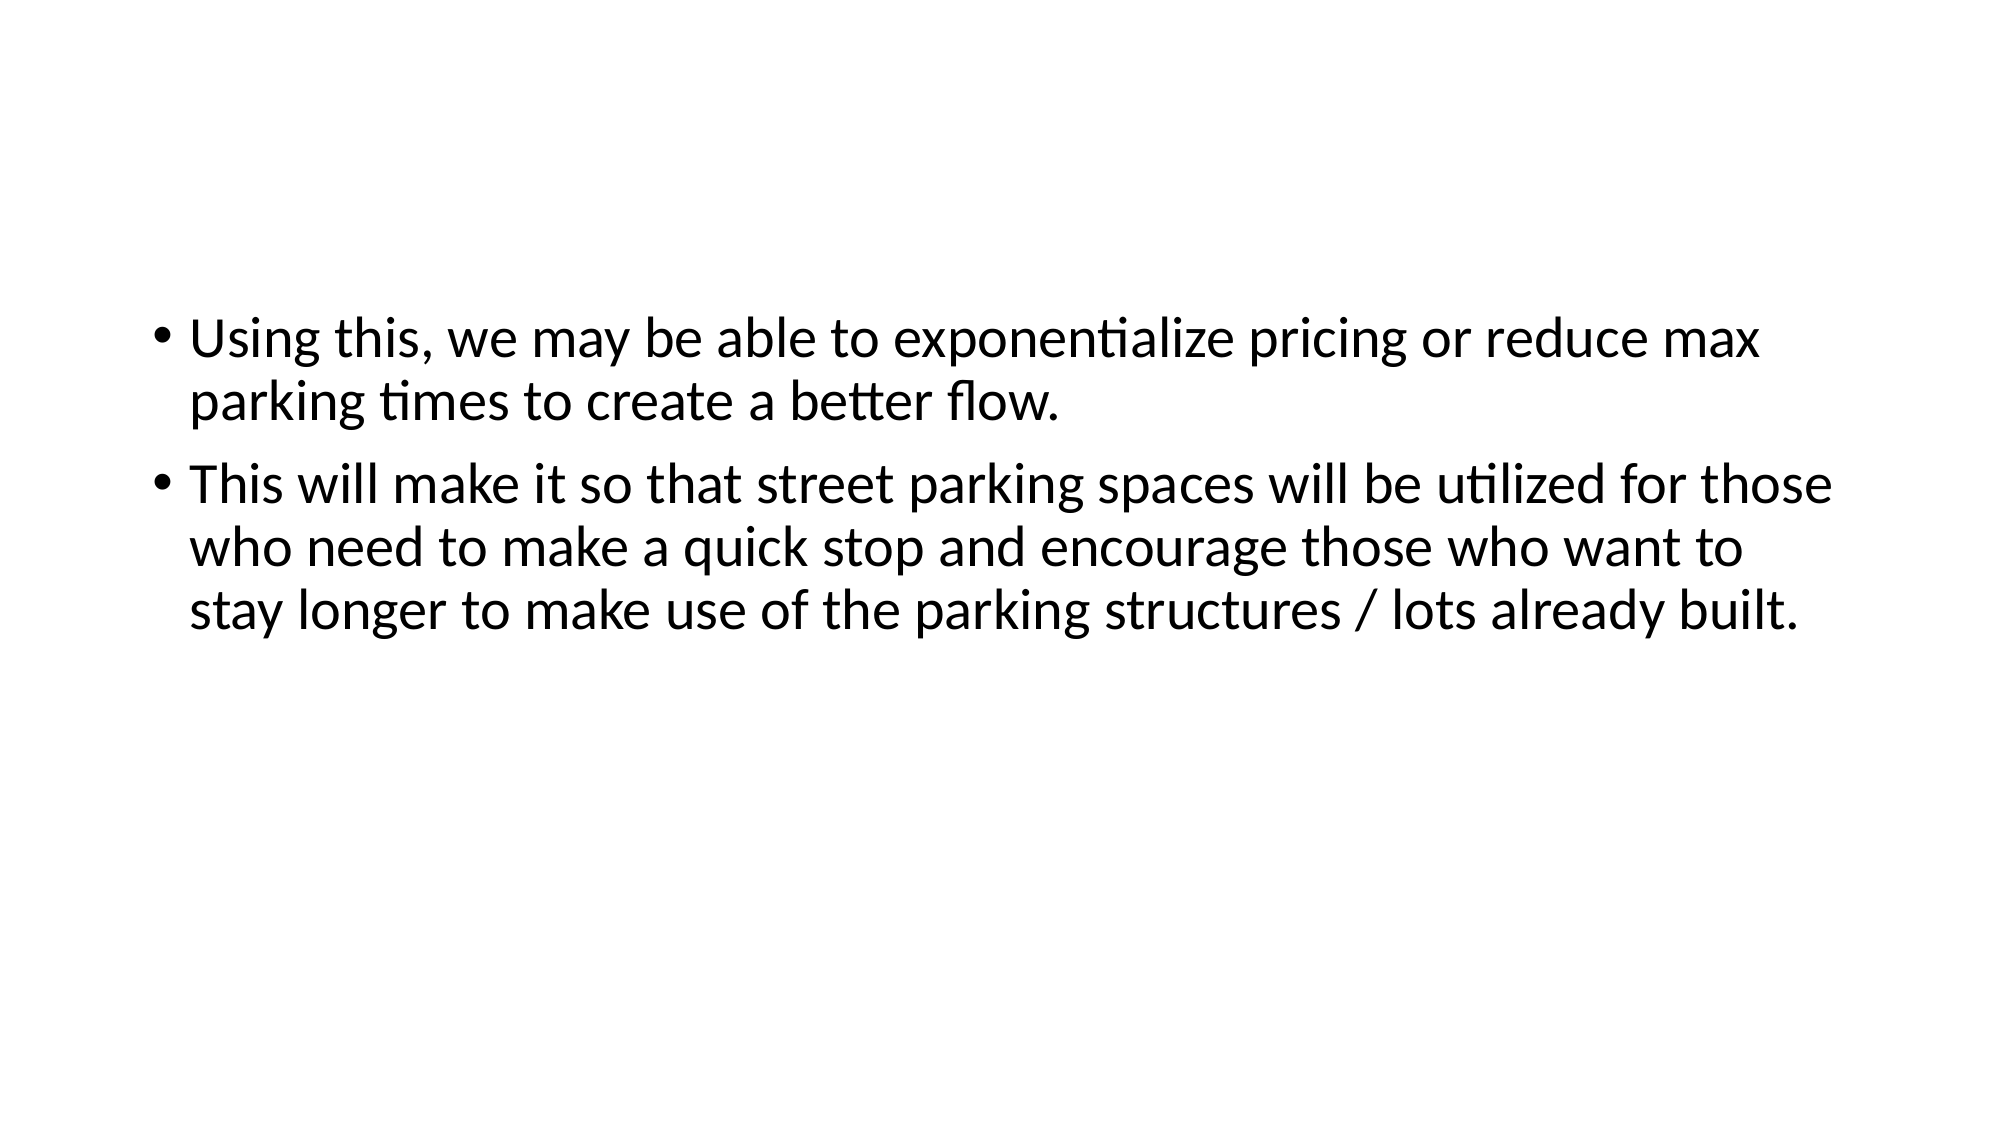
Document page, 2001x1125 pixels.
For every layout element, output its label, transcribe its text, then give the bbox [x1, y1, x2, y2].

list Using this, we may be able to exponentialize pricing or reduce max parking times to create a better flow. This will make it so that street parking spaces will be utilized for those who need to make a quick stop and encourage those who want to stay longer to make use of the parking structures / lots already built. [137, 299, 1863, 1014]
